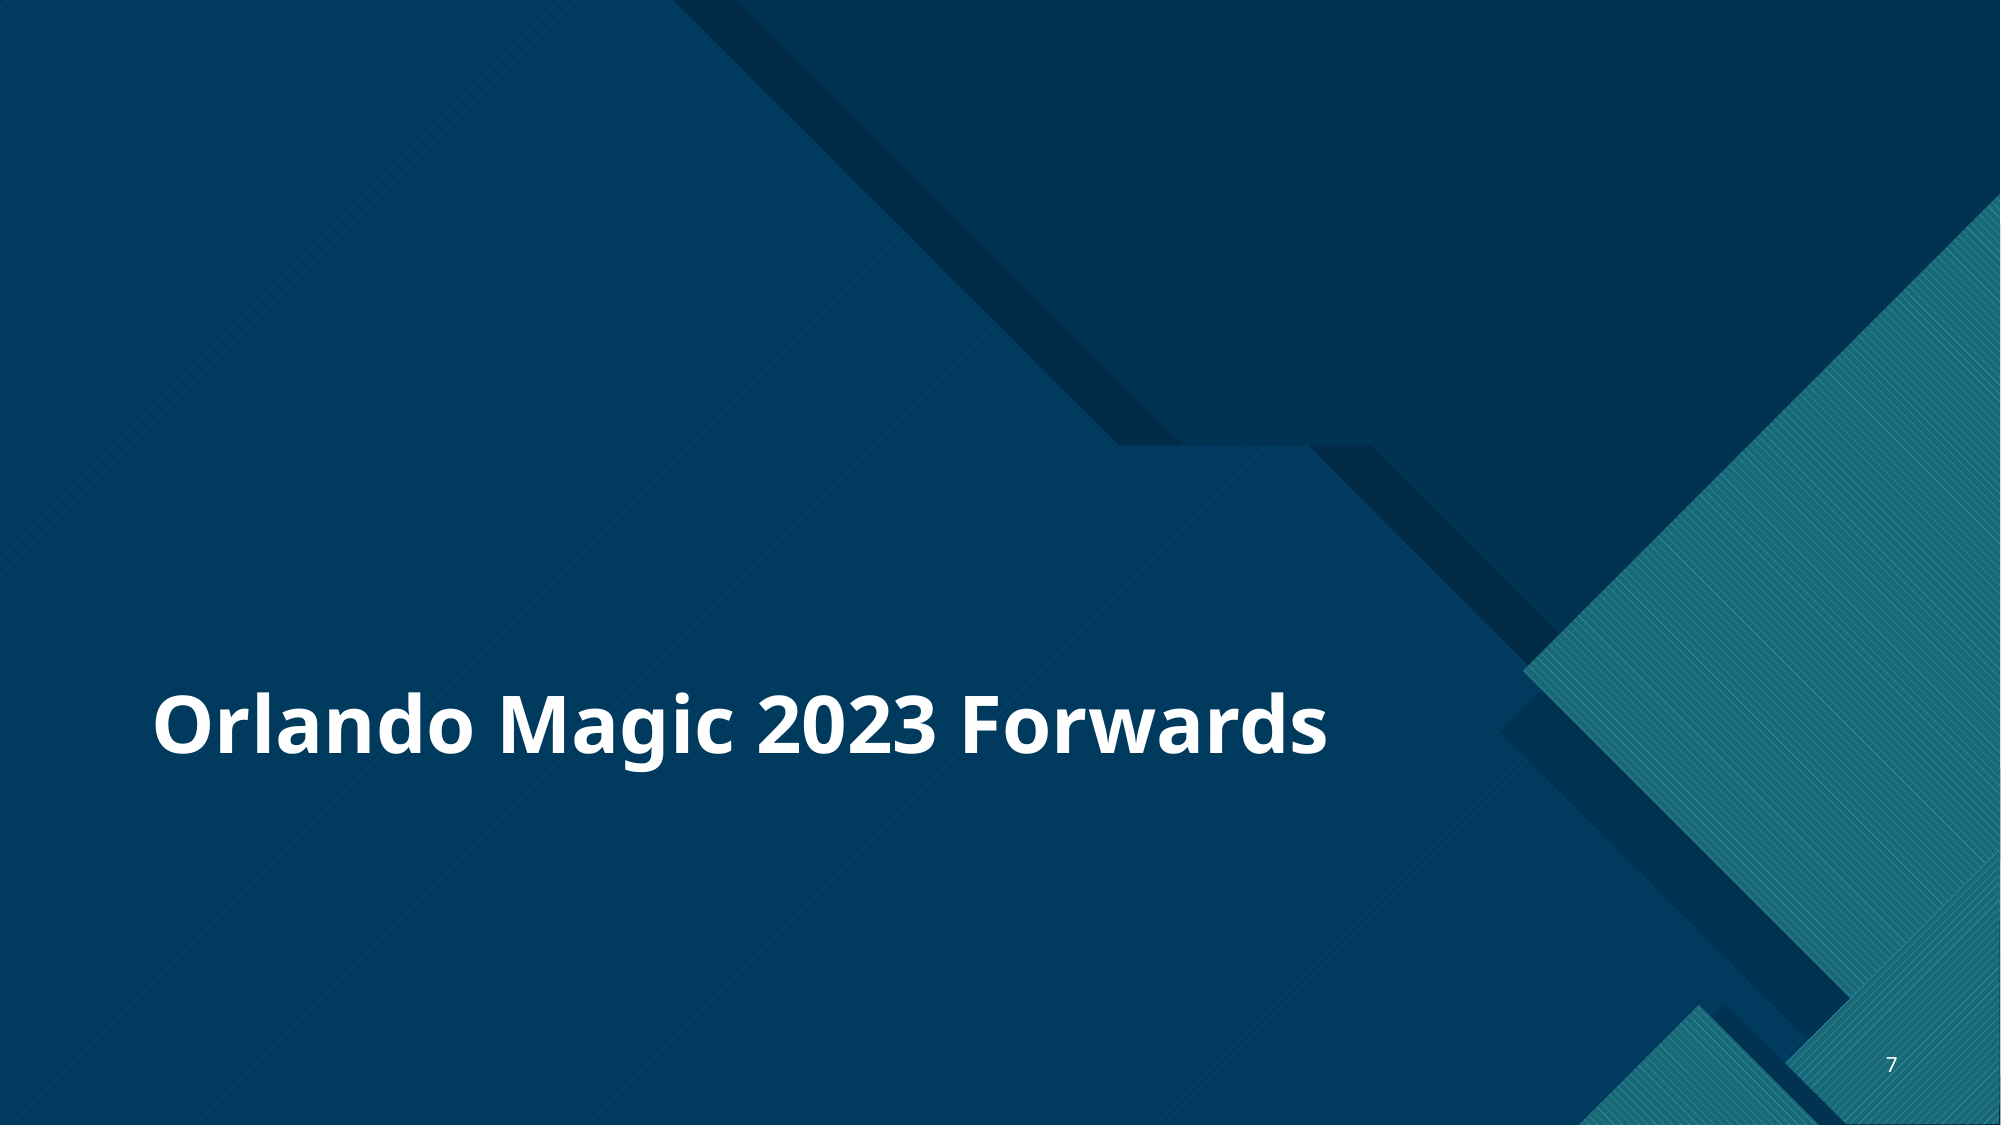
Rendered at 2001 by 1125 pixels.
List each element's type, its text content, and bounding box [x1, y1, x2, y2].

title Orlando Magic 2023 Forwards [136, 637, 1413, 779]
title Data Collection [1523, 522, 2001, 1064]
slide_number 7 [1845, 1035, 1913, 1096]
